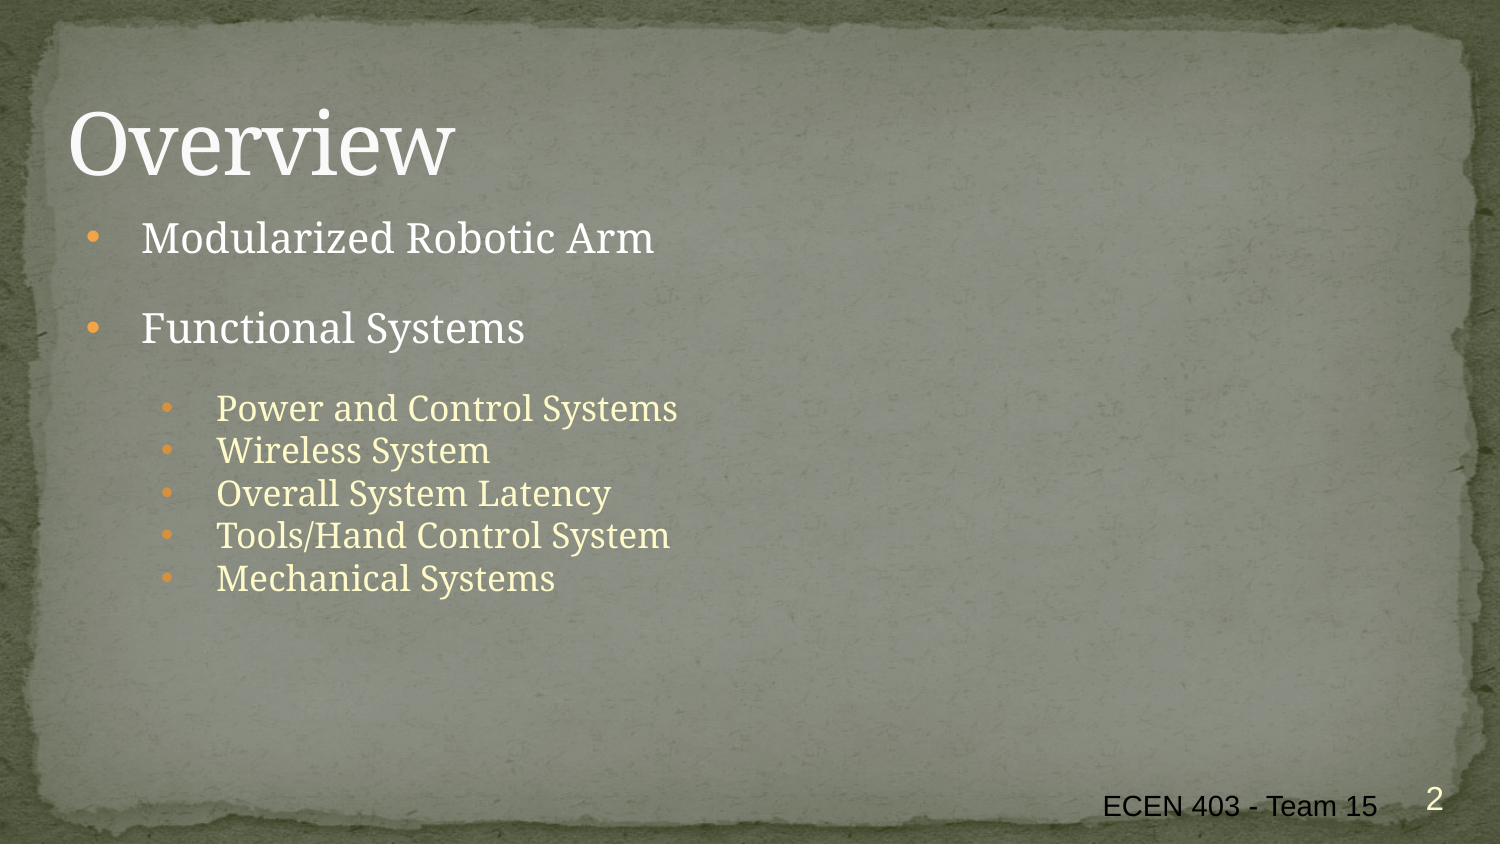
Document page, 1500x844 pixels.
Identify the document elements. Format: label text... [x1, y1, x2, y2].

slide_number 2 [1389, 764, 1480, 830]
list Modularized Robotic Arm Functional Systems Power and Control Systems Wireless System Overall System Latency Tools/Hand Control System Mechanical Systems [51, 189, 1449, 750]
title Overview [51, 72, 1449, 167]
text_box ECEN 403 - Team 15 [1087, 771, 1400, 812]
